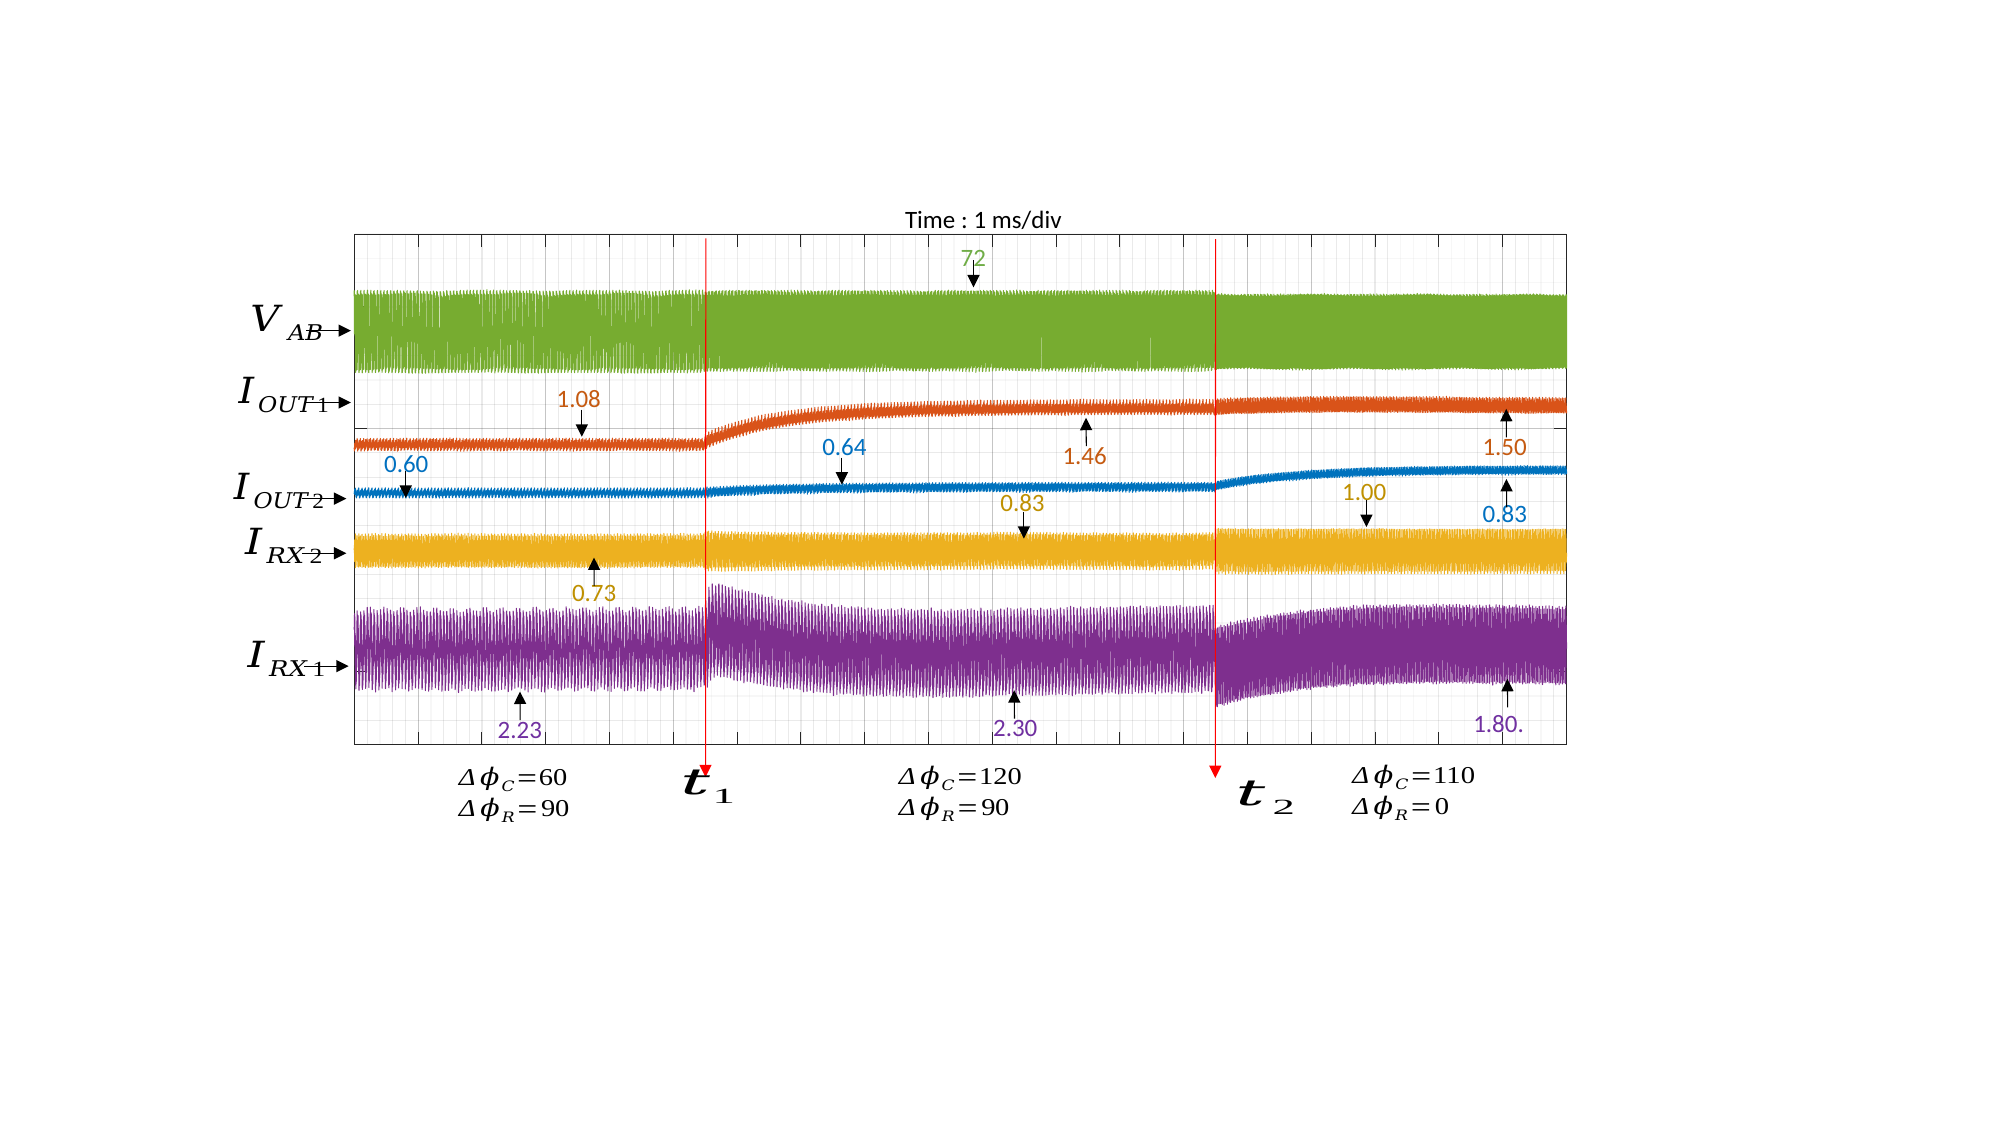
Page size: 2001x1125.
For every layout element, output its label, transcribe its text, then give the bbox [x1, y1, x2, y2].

text_box Time : 1 ms/div [872, 200, 1095, 229]
picture [337, 229, 1577, 762]
